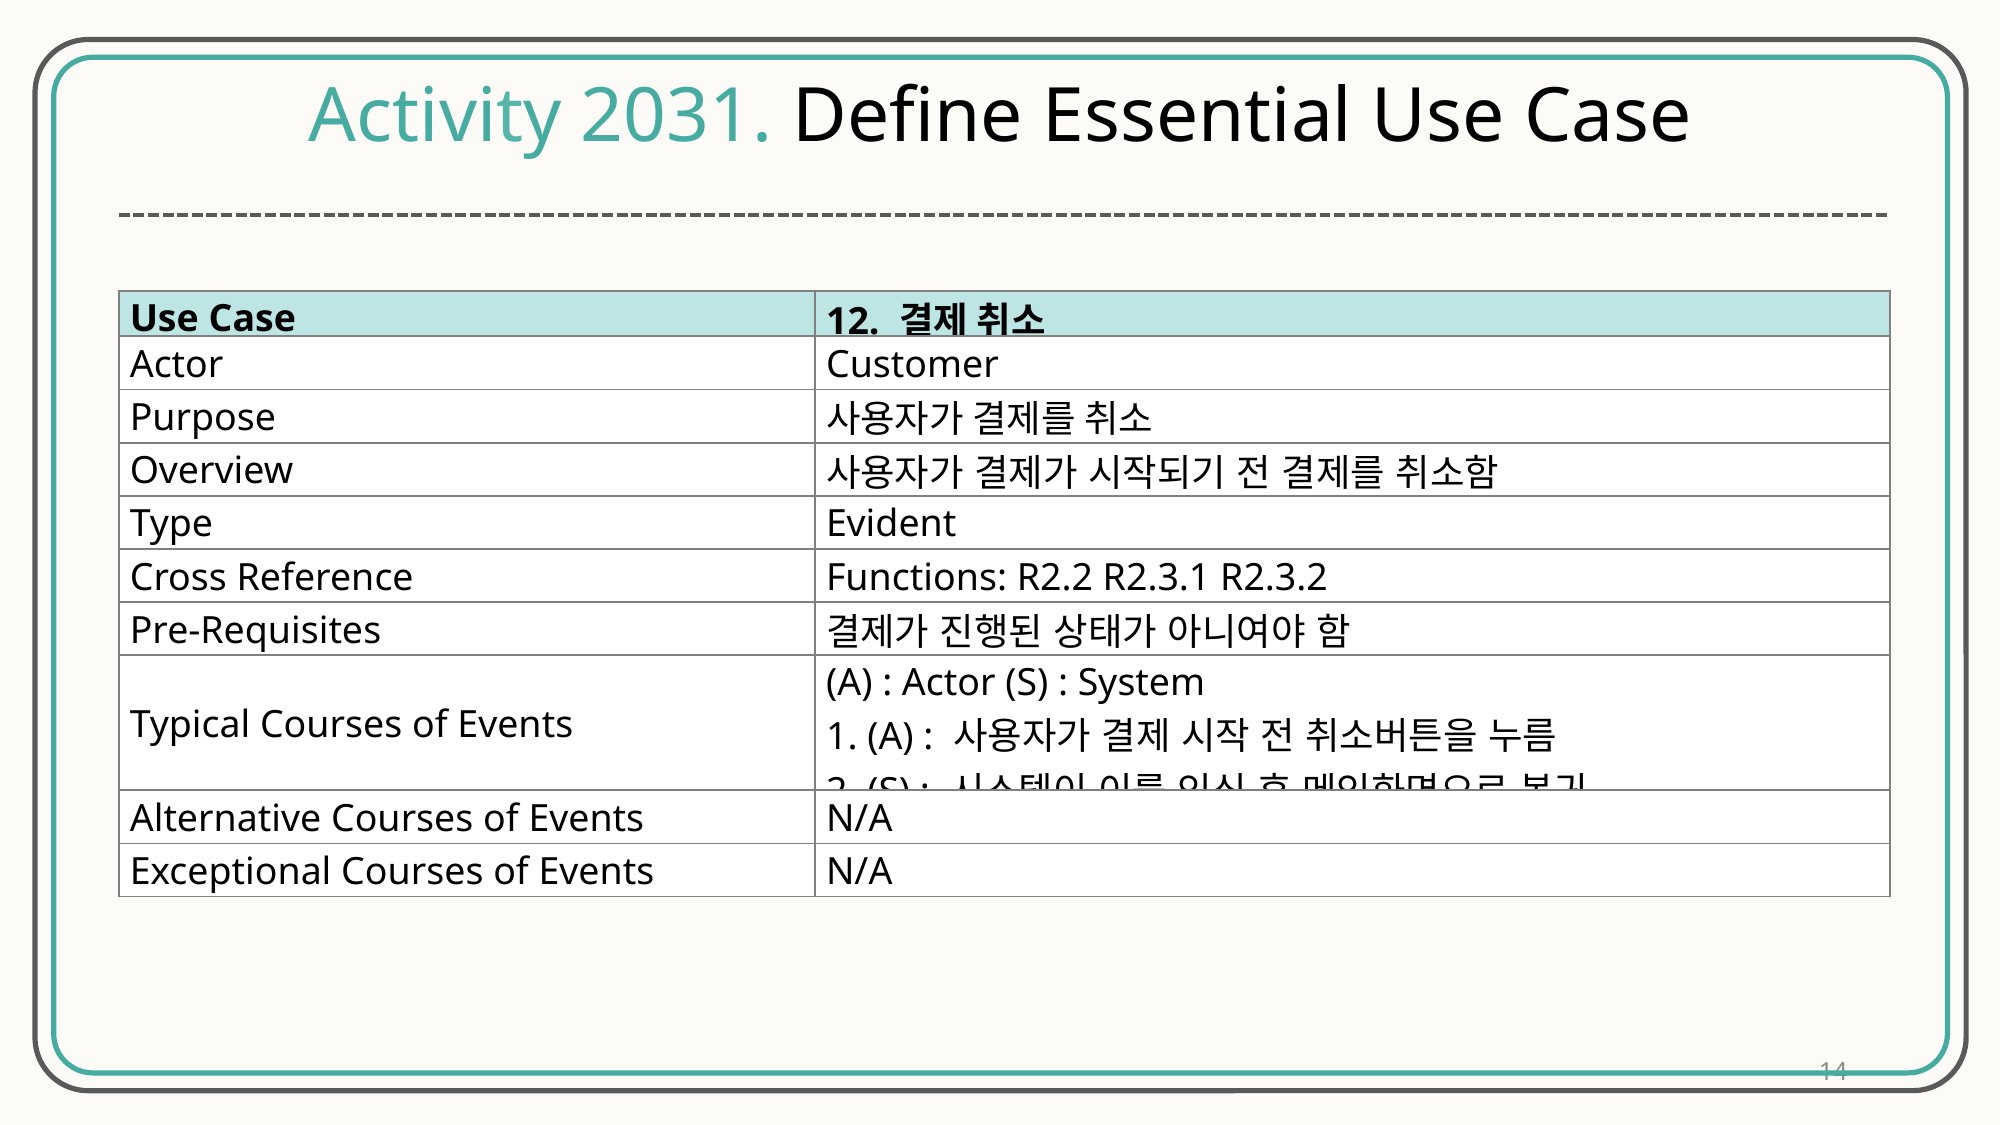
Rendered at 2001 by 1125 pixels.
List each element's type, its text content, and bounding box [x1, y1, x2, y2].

table_cell (A) : Actor (S) : System 1. (A) : 사용자가 결제 시작 전 취소버튼을 누름 2. (S) : 시스템이 이를 인식 후 메인화면으로 복귀 [816, 656, 1889, 789]
table_cell Purpose [120, 390, 814, 442]
table_cell Actor [120, 337, 814, 389]
text_box [33, 38, 1968, 1092]
table_cell Typical Courses of Events [120, 656, 814, 789]
table_cell Functions: R2.2 R2.3.1 R2.3.2 [816, 550, 1889, 601]
table_cell Pre-Requisites [120, 603, 814, 654]
table_cell 결제가 진행된 상태가 아니여야 함 [816, 603, 1889, 654]
table_cell Cross Reference [120, 550, 814, 601]
table_cell Exceptional Courses of Events [120, 844, 814, 896]
table_header Use Case [120, 292, 814, 335]
table_cell Evident [816, 497, 1889, 548]
slide_number 14 [1412, 1042, 1863, 1103]
table_cell Customer [816, 337, 1889, 389]
table_cell Overview [120, 444, 814, 495]
table_header 12. 결제 취소 [816, 292, 1889, 335]
table_cell N/A [816, 844, 1889, 896]
table_cell 사용자가 결제를 취소 [816, 390, 1889, 442]
table_cell N/A [816, 791, 1889, 843]
table_cell Type [120, 497, 814, 548]
table_cell 사용자가 결제가 시작되기 전 결제를 취소함 [816, 444, 1889, 495]
table_cell Alternative Courses of Events [120, 791, 814, 843]
